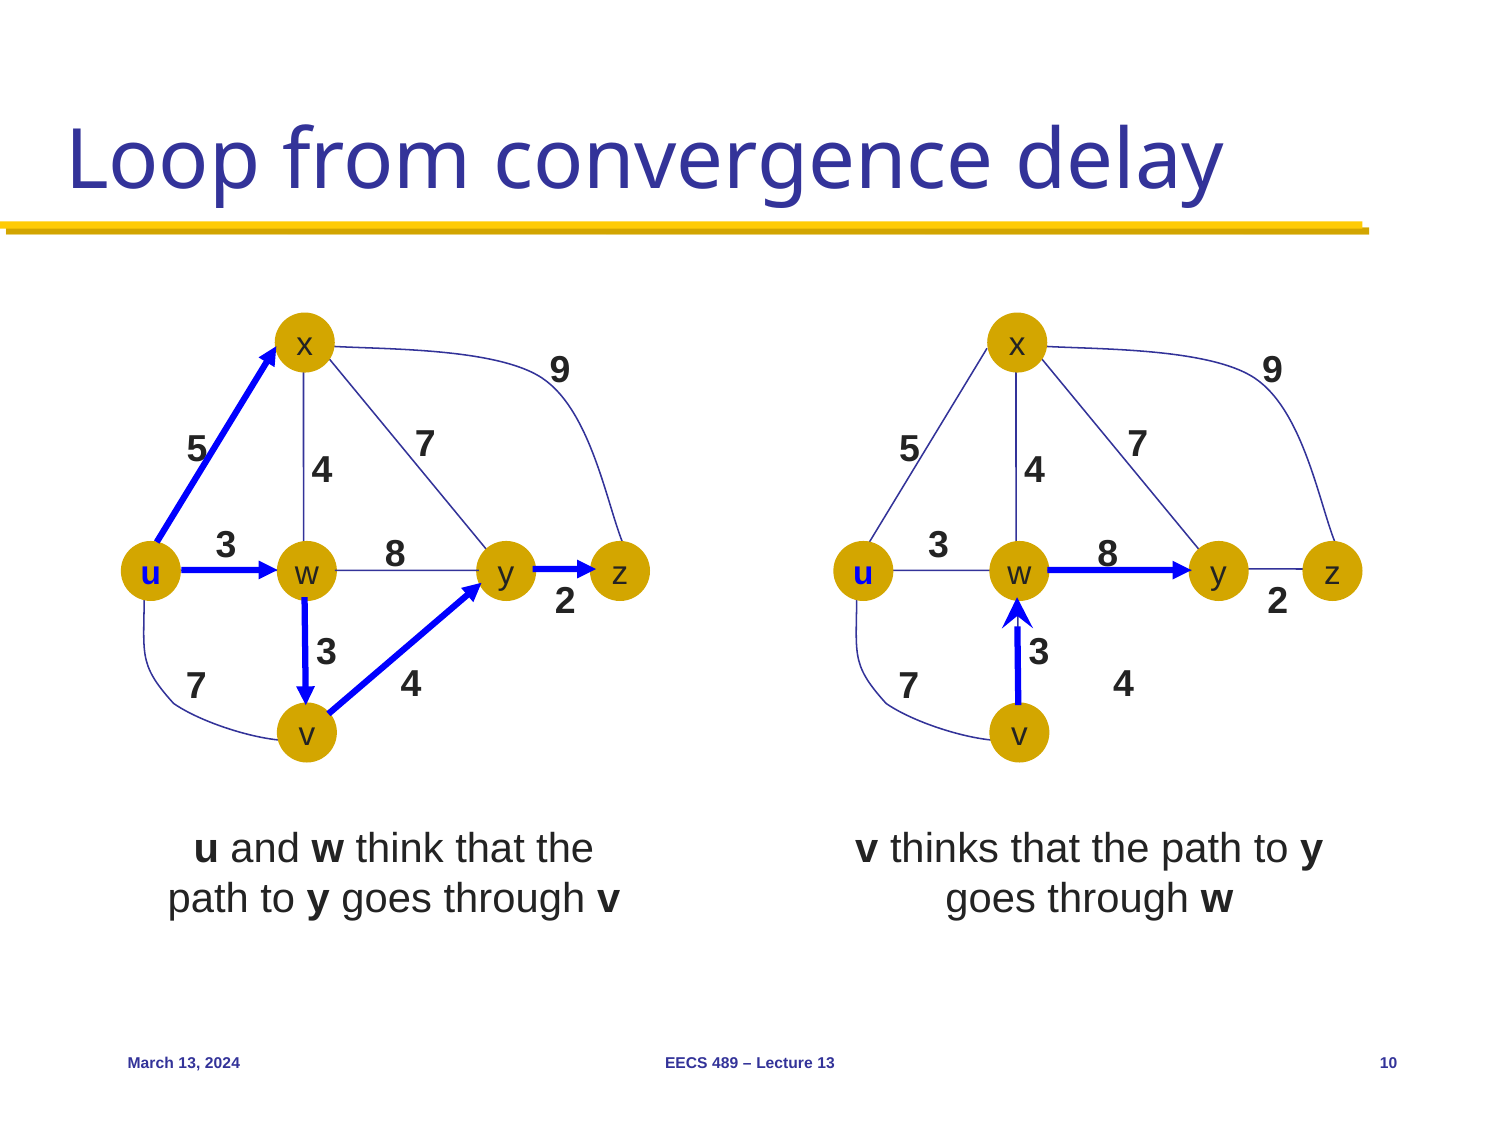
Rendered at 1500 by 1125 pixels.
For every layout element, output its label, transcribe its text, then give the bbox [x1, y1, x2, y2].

slide_number 10 [1312, 1024, 1413, 1101]
text_box v thinks that the path to y goes through w [833, 813, 1346, 928]
title Loop from convergence delay [49, 24, 1451, 213]
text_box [833, 312, 1363, 763]
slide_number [112, 1024, 426, 1101]
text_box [120, 312, 651, 763]
text_box u and w think that the path to y goes through v [137, 813, 650, 928]
footer EECS 489 – Lecture 13 [512, 1024, 988, 1101]
